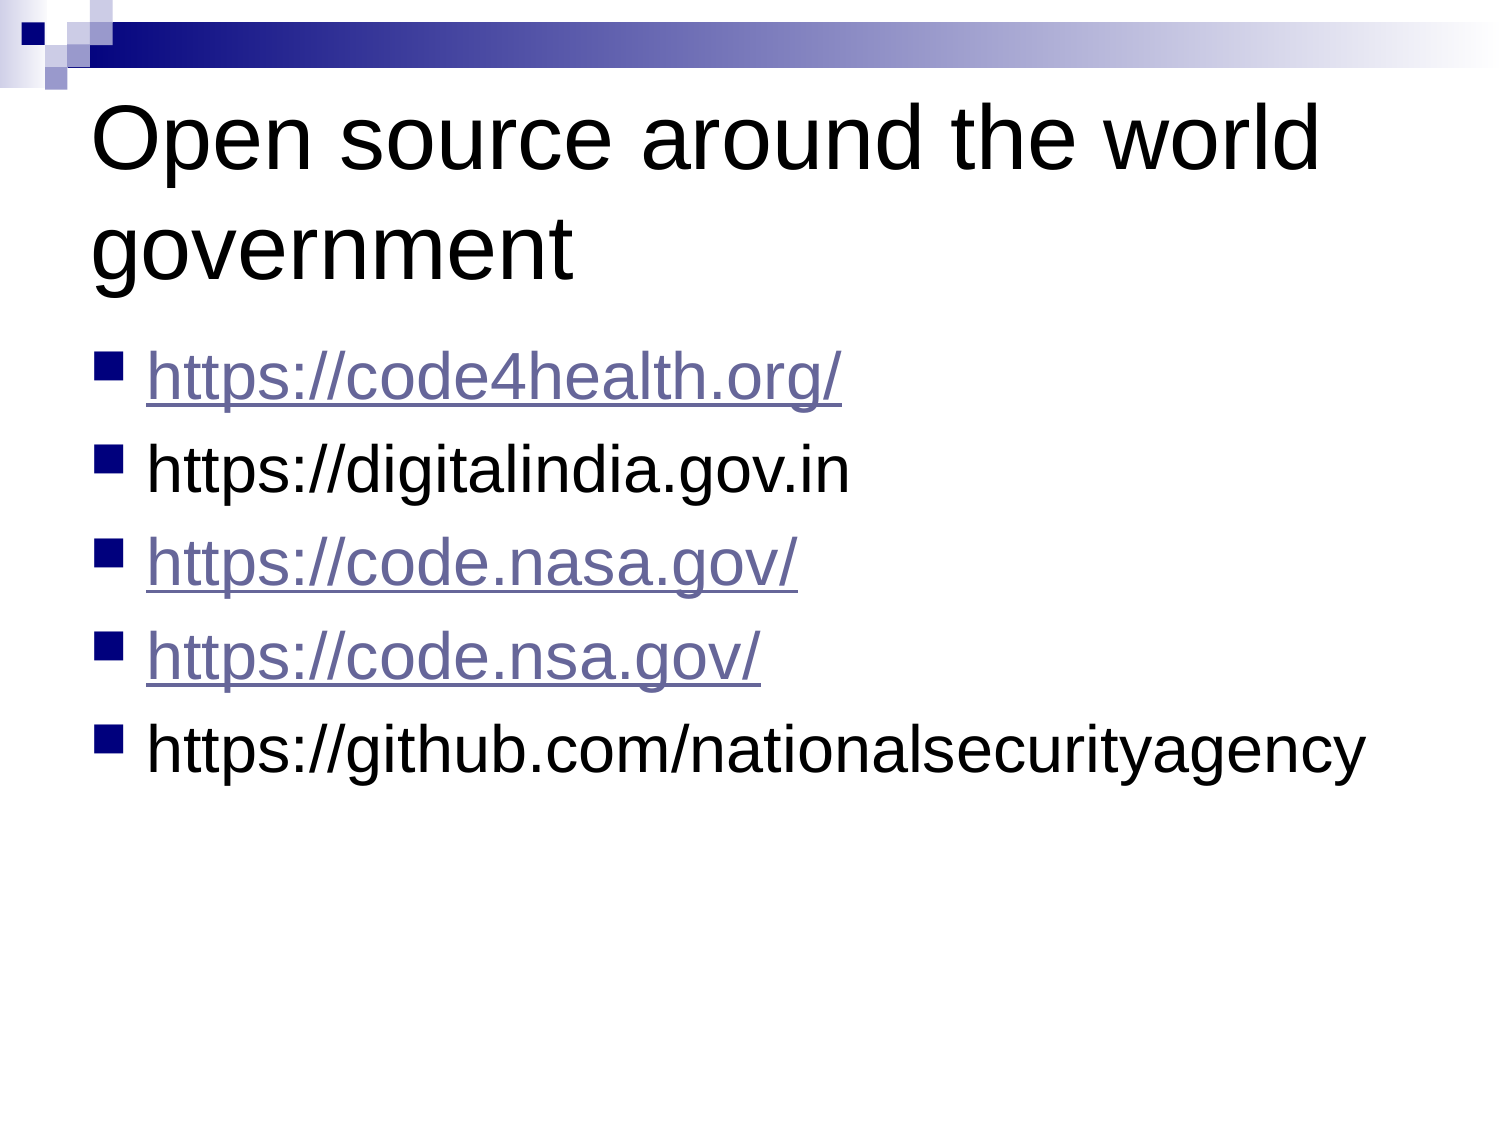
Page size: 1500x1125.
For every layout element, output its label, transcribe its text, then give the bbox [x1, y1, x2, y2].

title Open source around the world government [75, 75, 1425, 300]
list https://code4health.org/ https://digitalindia.gov.in https://code.nasa.gov/ https://code.nsa.gov/ https://github.com/nationalsecurityagency [75, 324, 1425, 963]
